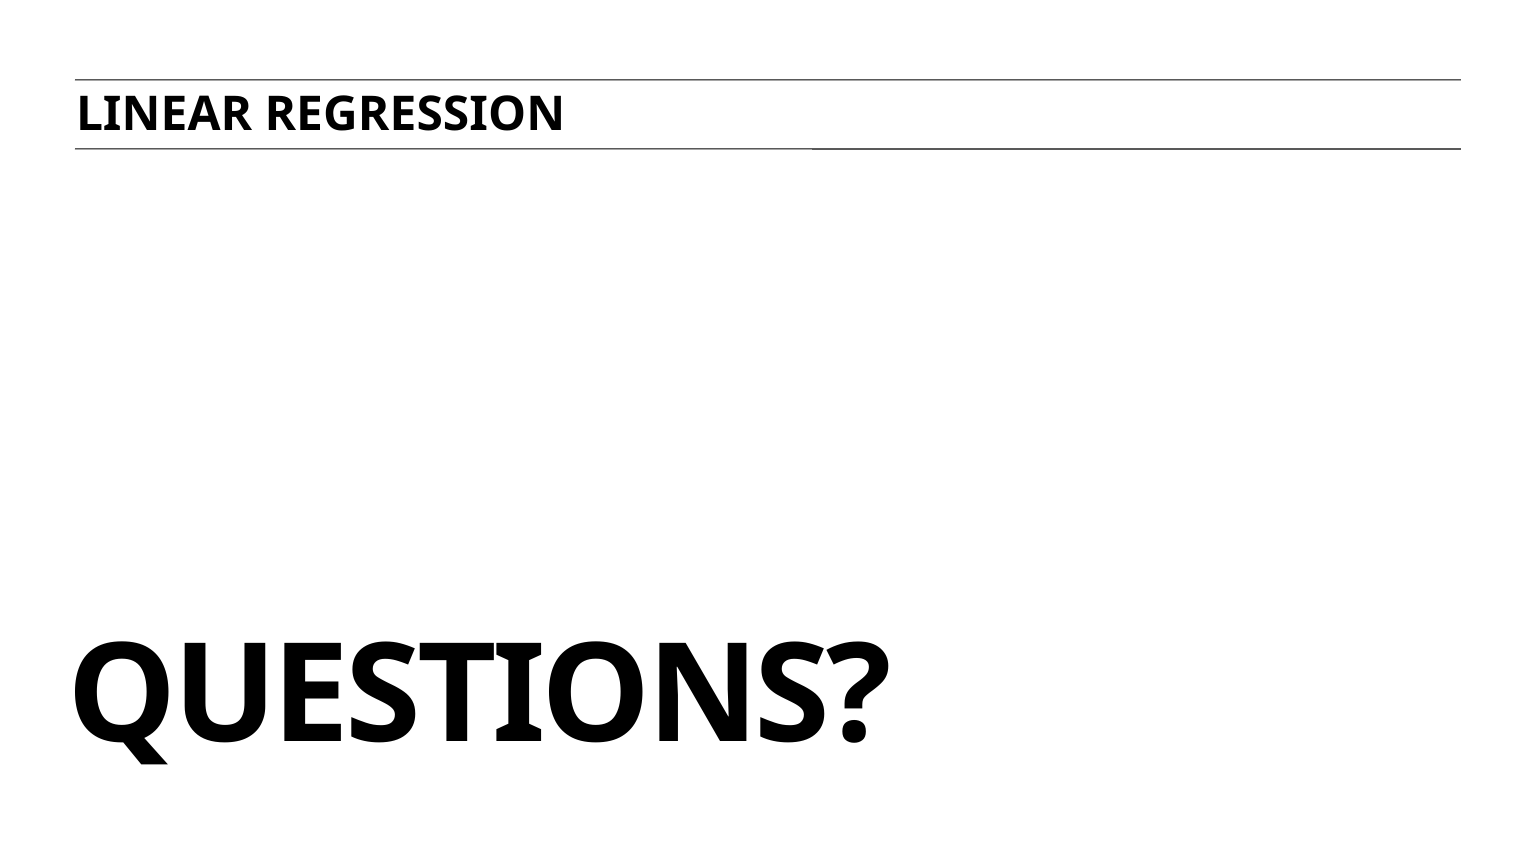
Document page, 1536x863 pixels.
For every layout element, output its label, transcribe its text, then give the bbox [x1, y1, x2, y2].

title Questions? [57, 643, 1440, 832]
list LINEAR REGRESSION [60, 81, 1111, 132]
